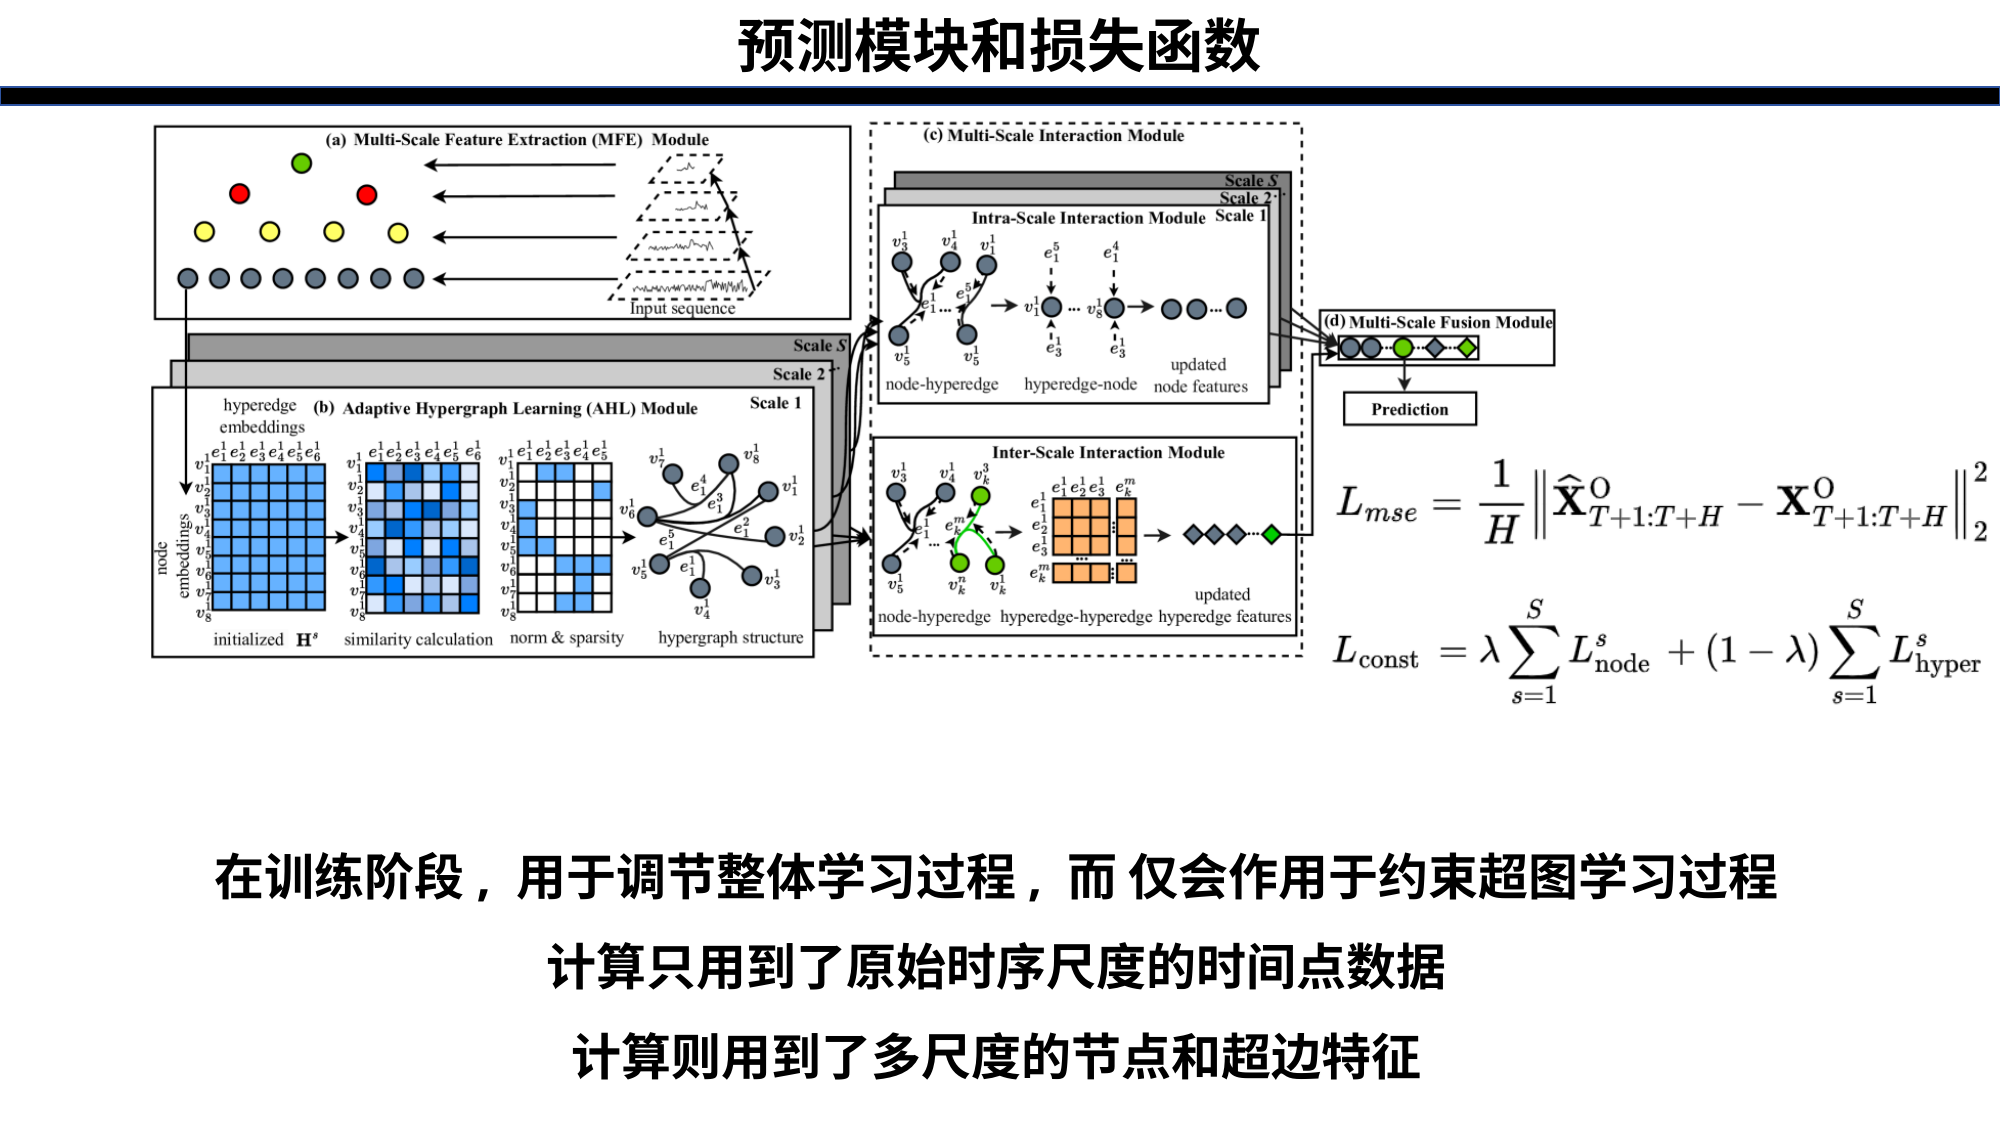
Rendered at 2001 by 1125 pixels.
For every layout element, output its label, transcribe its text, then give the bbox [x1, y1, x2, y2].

text_box 预测模块和损失函数 [0, 0, 2000, 88]
text_box [0, 88, 2000, 106]
picture [142, 117, 1990, 710]
